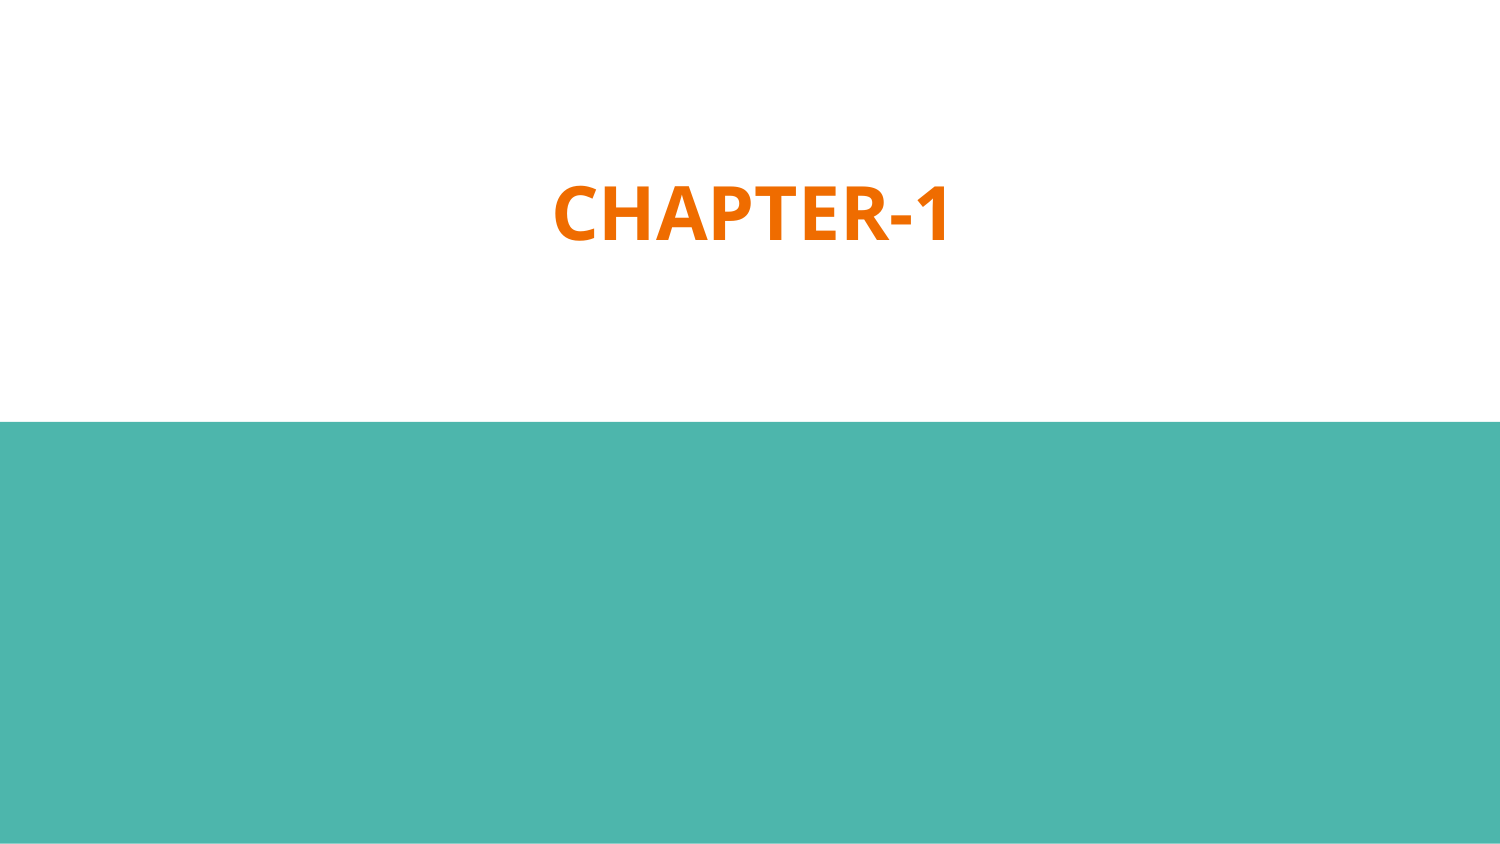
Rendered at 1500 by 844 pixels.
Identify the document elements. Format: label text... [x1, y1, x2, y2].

title CHAPTER-1 [51, 133, 1458, 289]
